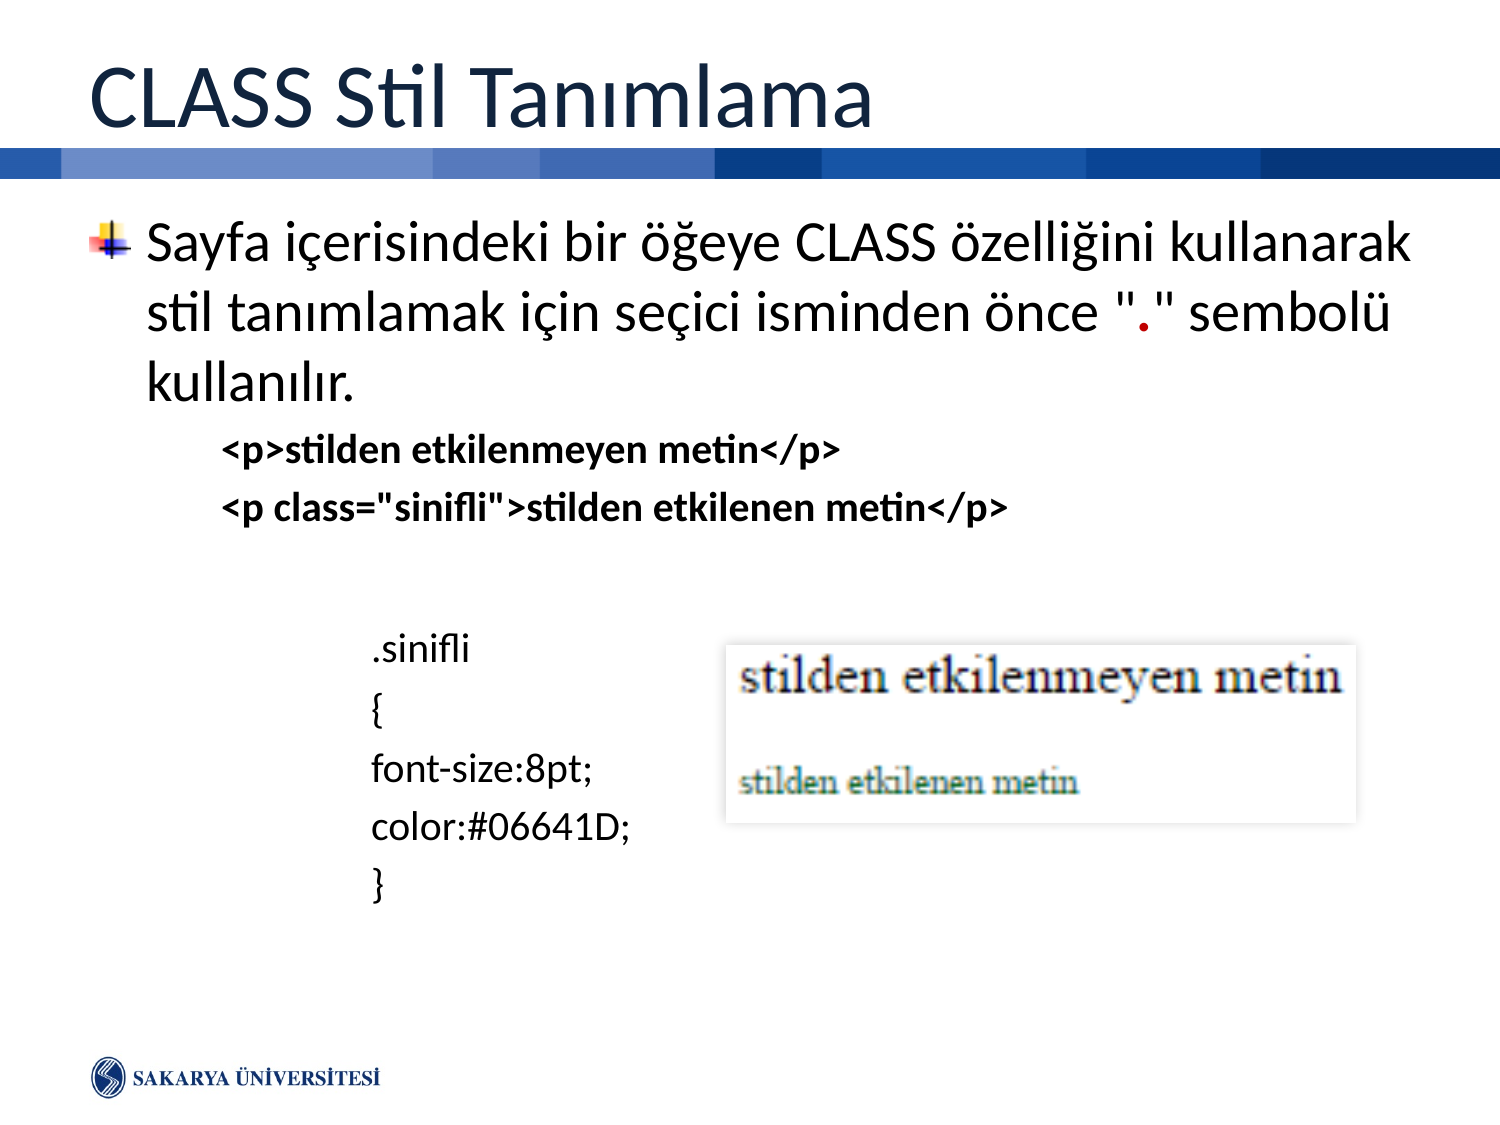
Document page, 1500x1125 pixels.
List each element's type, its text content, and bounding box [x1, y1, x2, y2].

picture [67, 1038, 399, 1115]
picture [0, 148, 1500, 180]
text_box CLASS Stil Tanımlama [75, 0, 1425, 147]
picture [726, 644, 1356, 823]
picture [89, 218, 131, 259]
text_box Sayfa içerisindeki bir öğeye CLASS özelliğini kullanarak stil tanımlamak için seçici isminden önce "." sembolü kullanılır. <p>stilden etkilenmeyen metin</p> <p class="sinifli">stilden etkilenen metin</p> .sinifli { font-size:8pt; color:#06641D; } [74, 196, 1471, 988]
